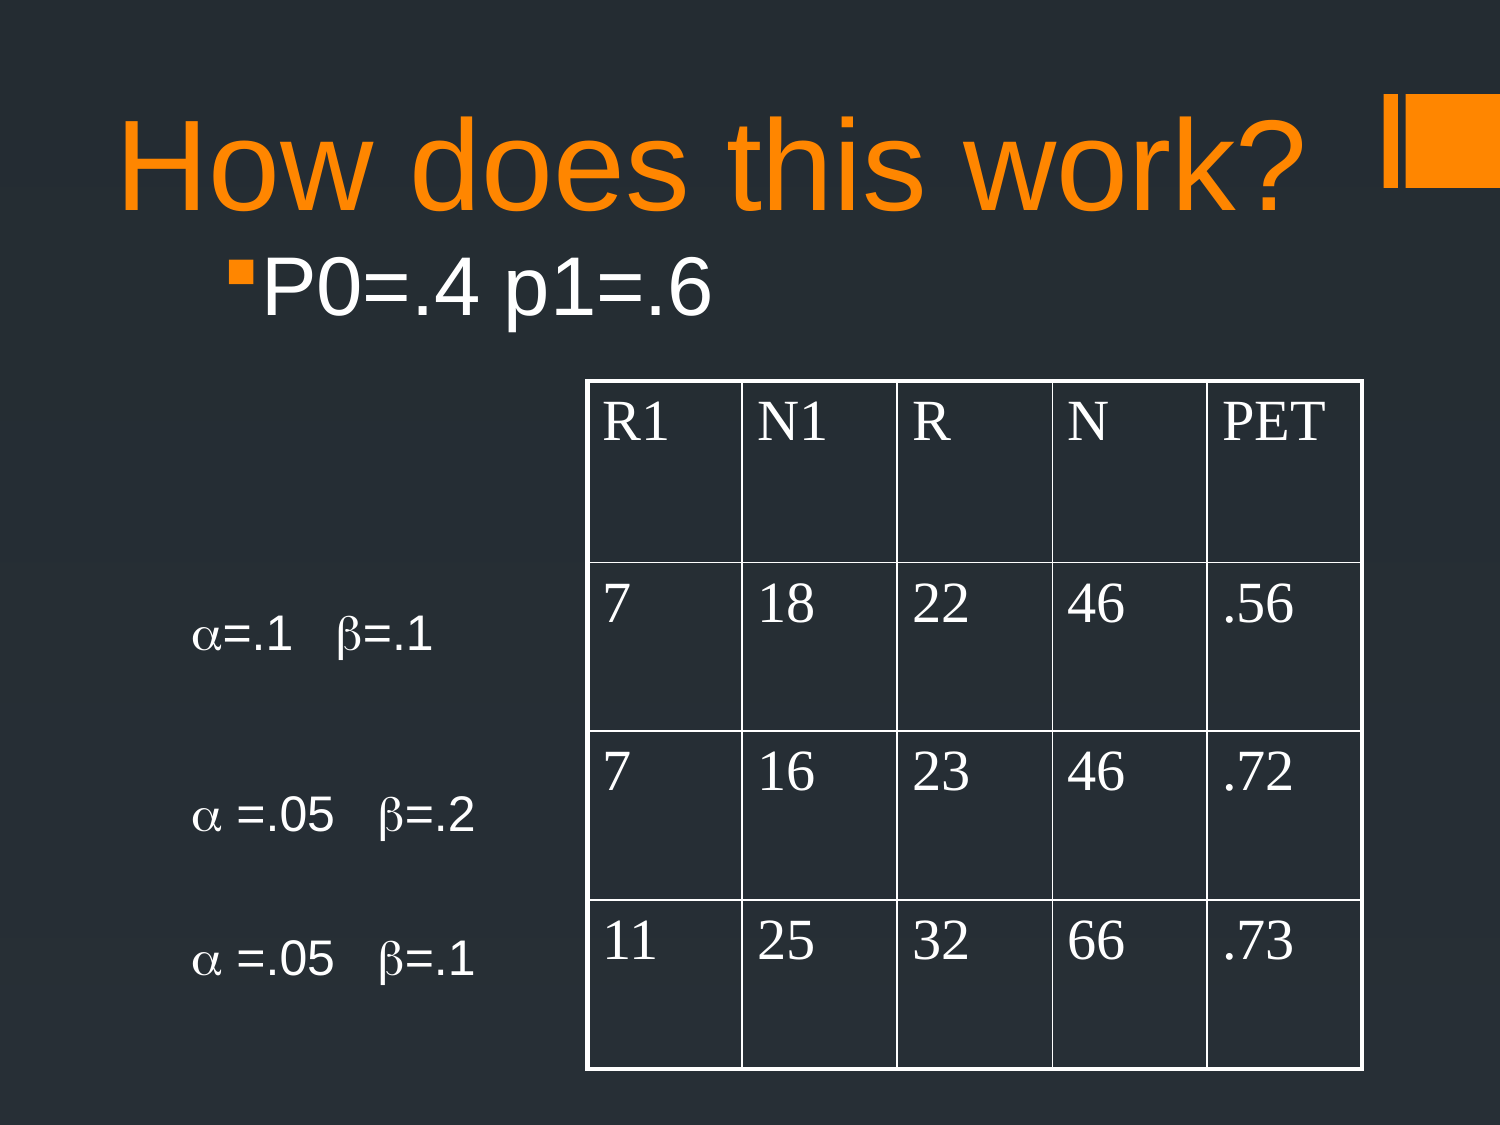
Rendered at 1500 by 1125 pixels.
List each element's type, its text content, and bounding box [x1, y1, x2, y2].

table_header R [898, 383, 1052, 562]
table_cell 18 [743, 563, 896, 730]
table_cell 7 [590, 732, 741, 899]
table_cell 16 [743, 732, 896, 899]
text_box =.1 =.1 [176, 593, 449, 669]
table_header R1 [590, 383, 741, 562]
list P0=.4 p1=.6 [200, 224, 1038, 450]
table_cell .73 [1208, 901, 1360, 1067]
table_cell 23 [898, 732, 1052, 899]
table_cell 46 [1053, 563, 1206, 730]
table_cell .56 [1208, 563, 1360, 730]
table_cell 22 [898, 563, 1052, 730]
table_header N1 [743, 383, 896, 562]
text_box  =.05 =.1 [176, 918, 491, 993]
table_cell .72 [1208, 732, 1360, 899]
table_cell 7 [590, 563, 741, 730]
table_cell 32 [898, 901, 1052, 1067]
text_box  =.05 =.2 [176, 774, 491, 850]
table_header N [1053, 383, 1206, 562]
table_cell 25 [743, 901, 896, 1067]
title How does this work? [75, 56, 1350, 244]
table_cell 11 [590, 901, 741, 1067]
table_header PET [1208, 383, 1360, 562]
table_cell 46 [1053, 732, 1206, 899]
table_cell 66 [1053, 901, 1206, 1067]
